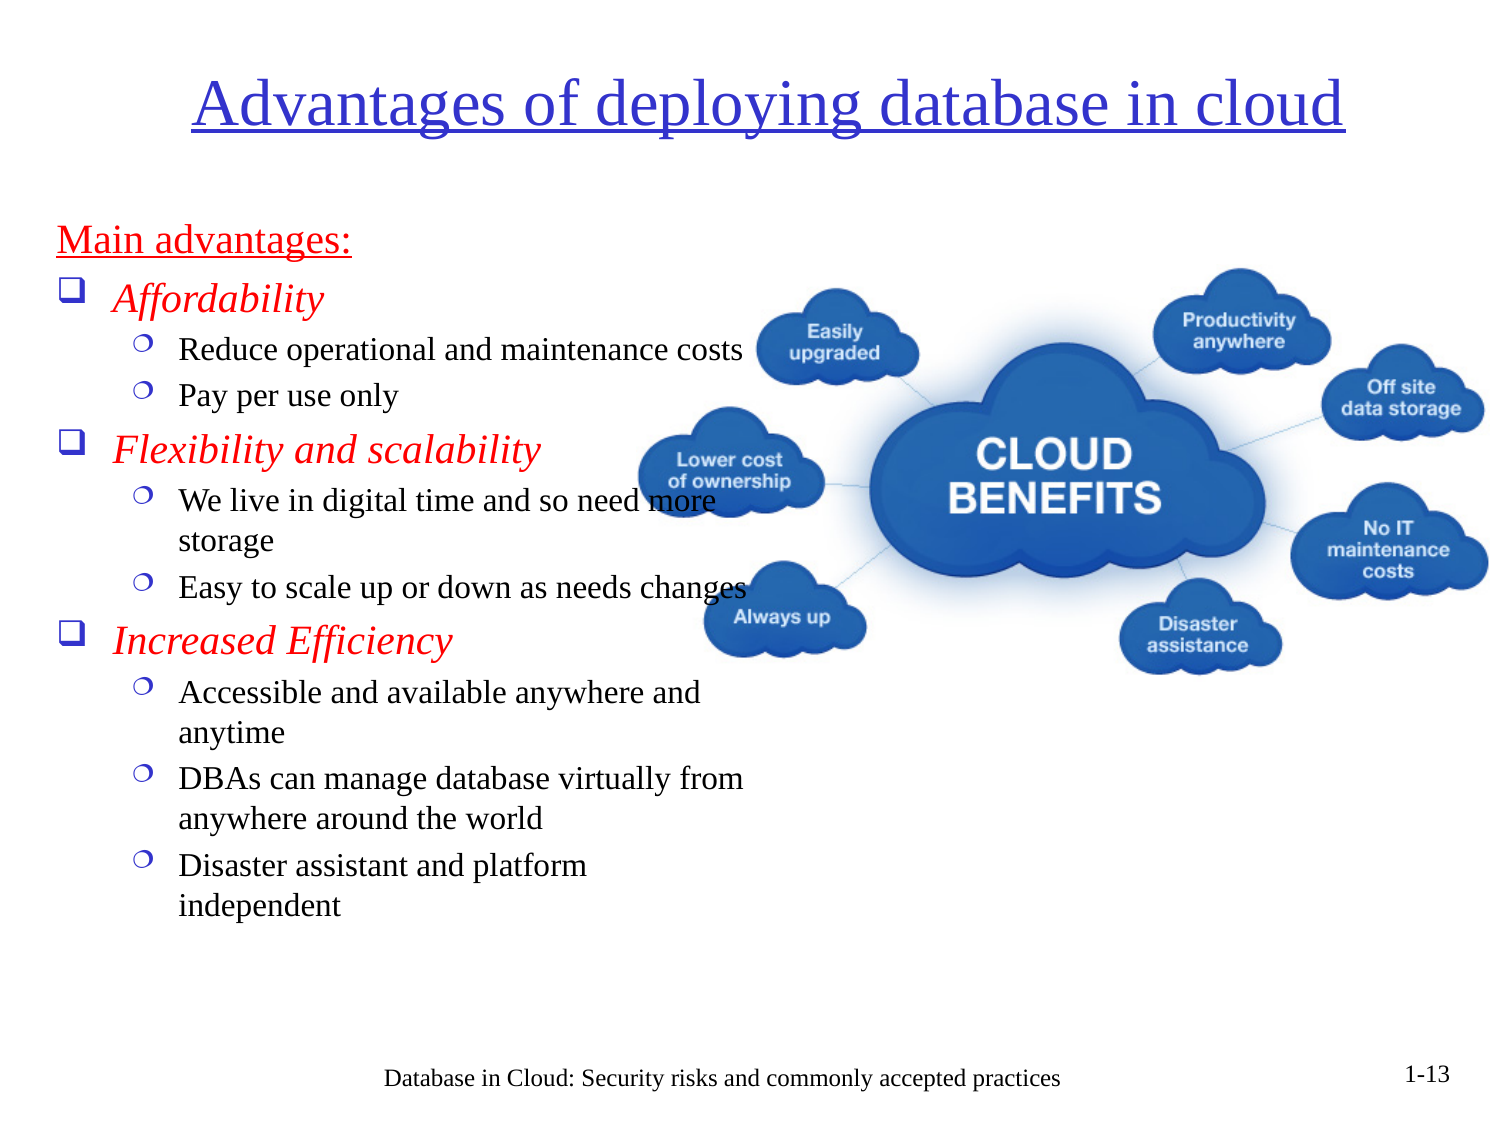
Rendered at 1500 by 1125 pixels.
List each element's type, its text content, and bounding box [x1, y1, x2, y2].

list Main advantages: Affordability Reduce operational and maintenance costs Pay per use only Flexibility and scalability We live in digital time and so need more storage Easy to scale up or down as needs changes Increased Efficiency Accessible and available anywhere and anytime DBAs can manage database virtually from anywhere around the world Disaster assistant and platform independent [41, 204, 767, 1050]
picture [636, 264, 1490, 682]
slide_number 1-13 [1362, 1049, 1466, 1125]
footer Database in Cloud: Security risks and commonly accepted practices [141, 1049, 1297, 1101]
title Advantages of deploying database in cloud [87, 37, 1450, 161]
